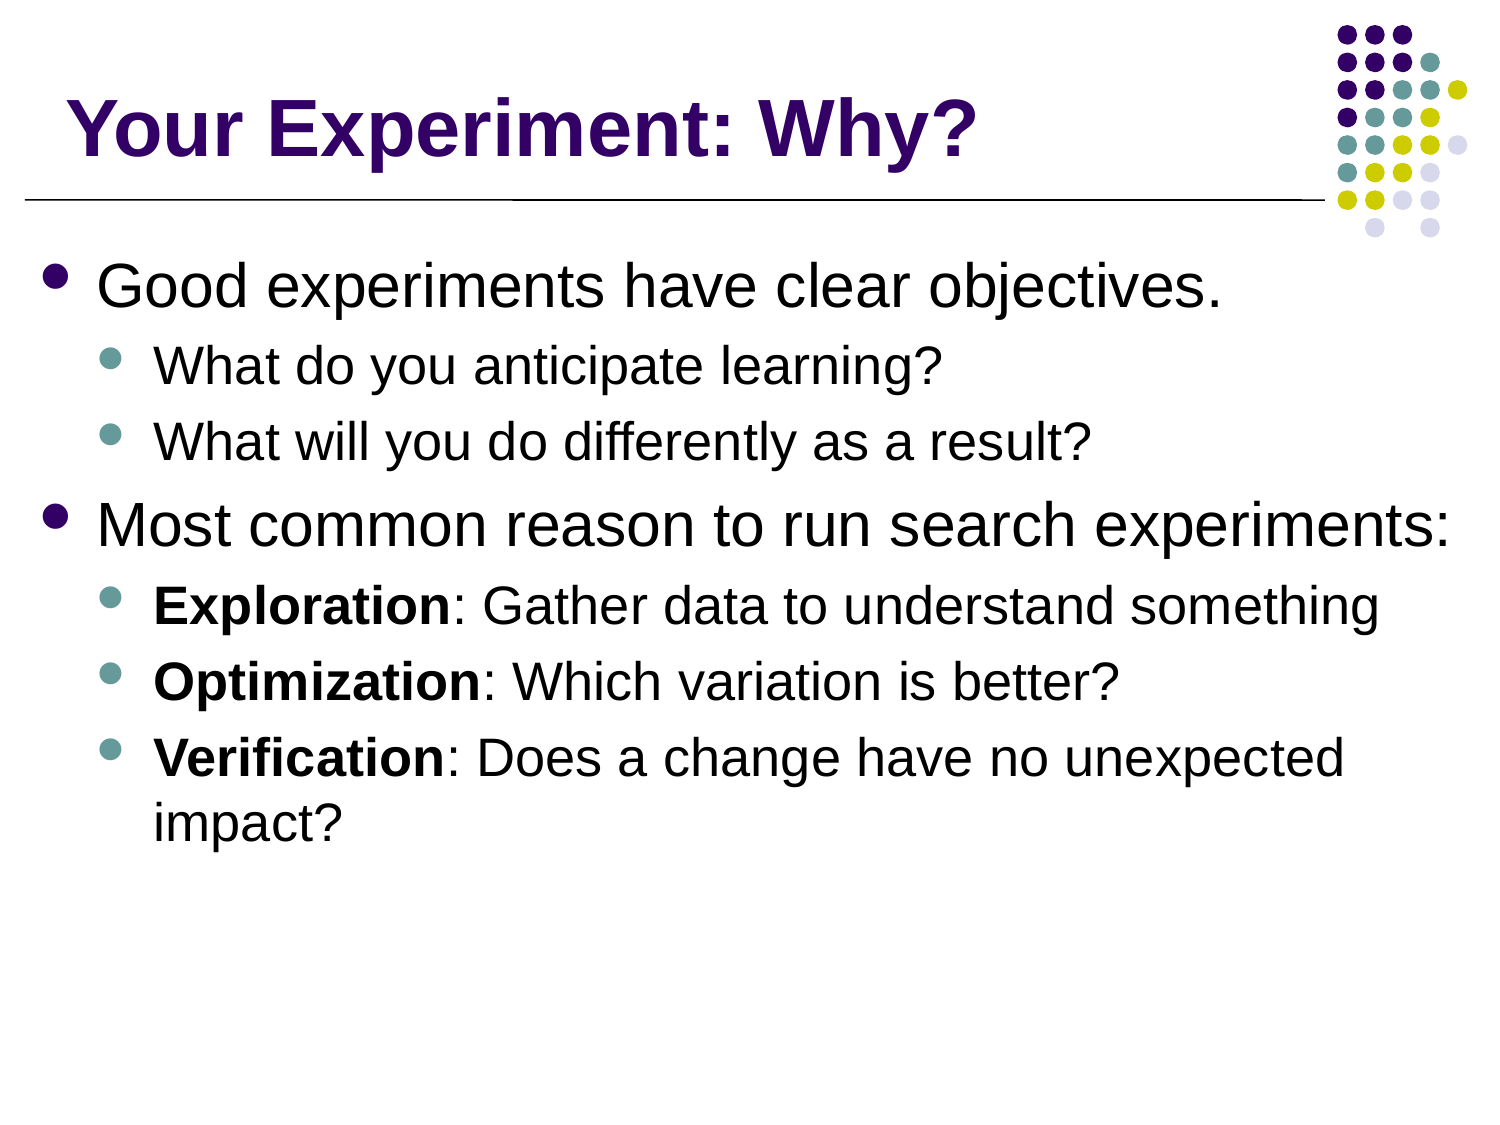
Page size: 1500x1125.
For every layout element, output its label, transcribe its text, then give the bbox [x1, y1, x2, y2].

title Your Experiment: Why? [50, 37, 1288, 180]
list Good experiments have clear objectives. What do you anticipate learning? What will you do differently as a result? Most common reason to run search experiments: Exploration: Gather data to understand something Optimization: Which variation is better? Verification: Does a change have no unexpected impact? [24, 237, 1475, 1025]
